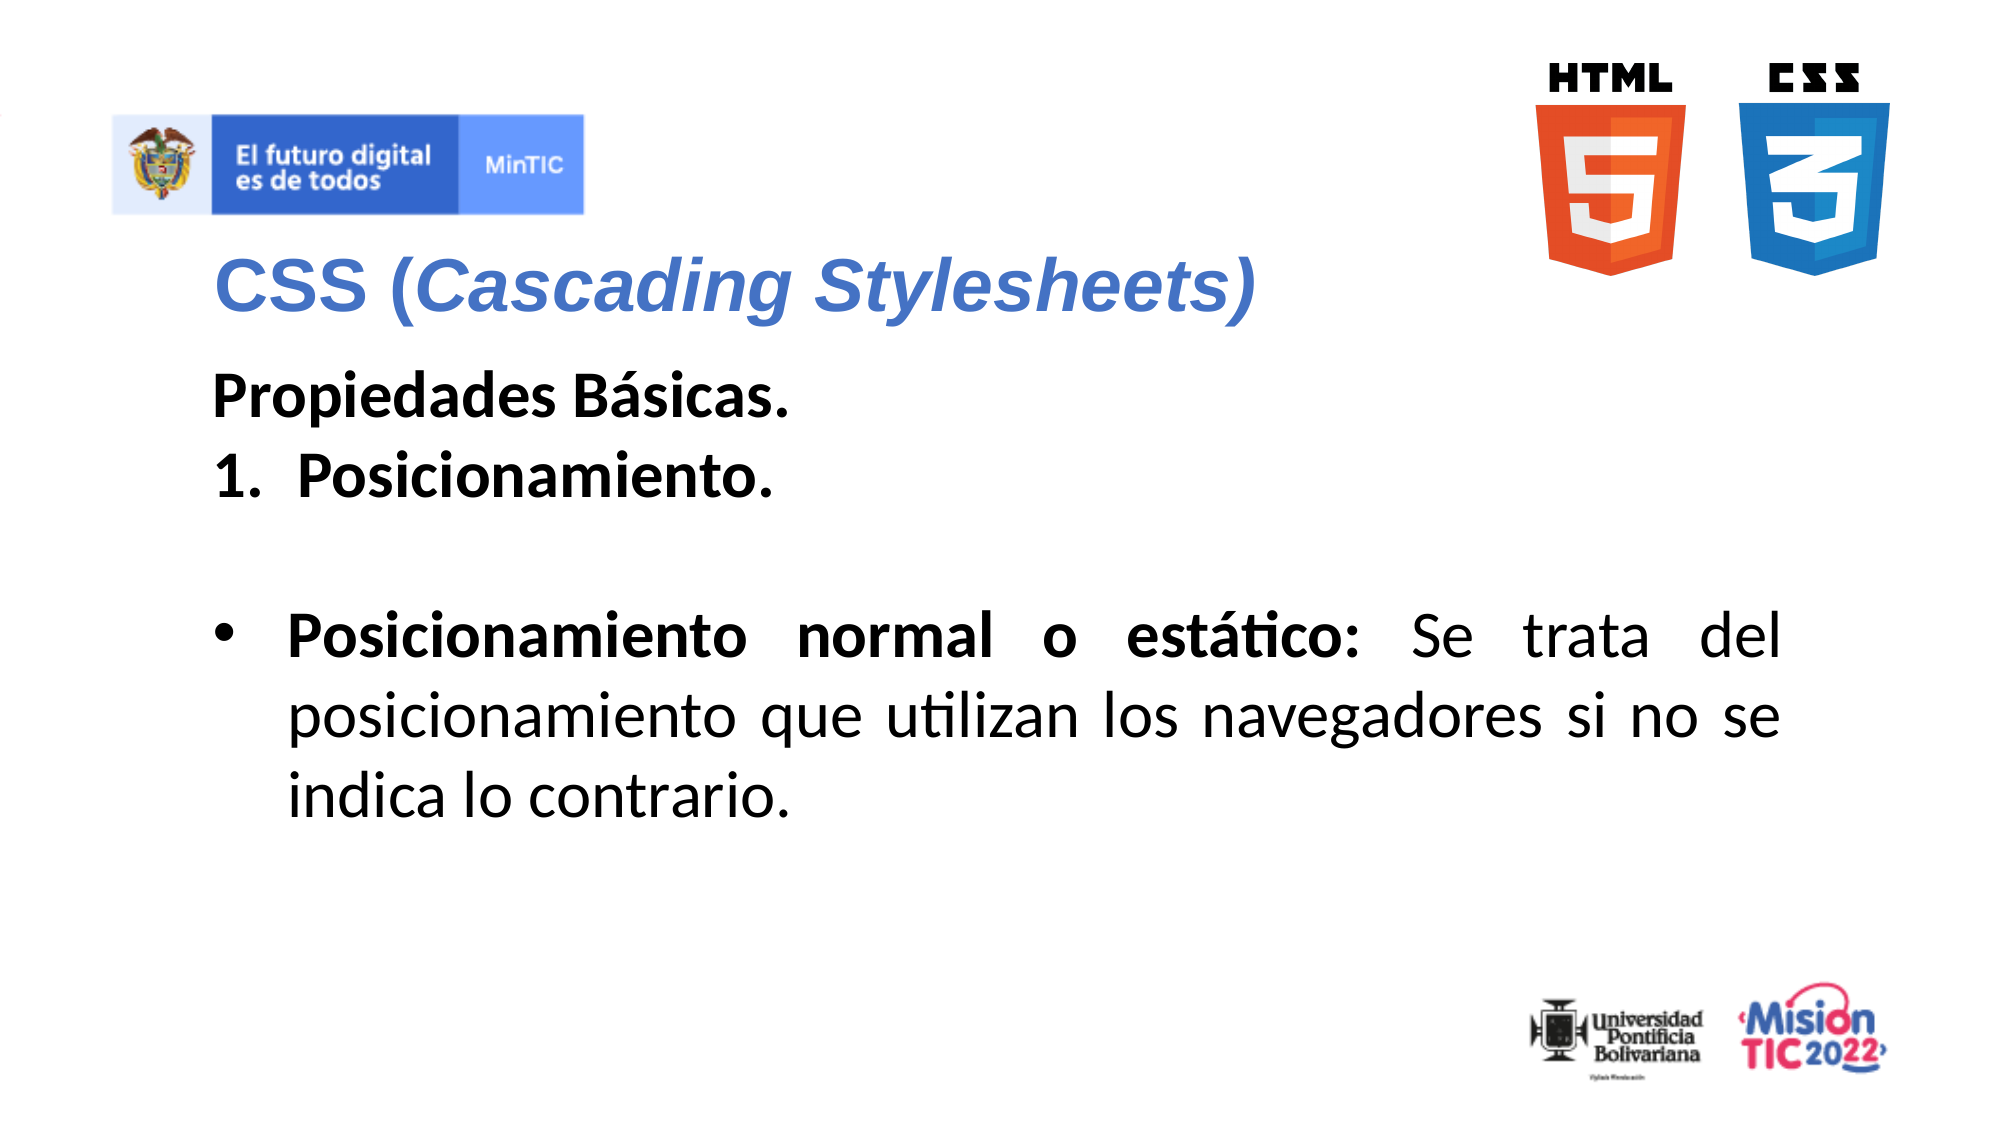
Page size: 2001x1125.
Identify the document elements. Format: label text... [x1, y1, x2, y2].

text_box Propiedades Básicas. Posicionamiento. Posicionamiento normal o estático: Se trata del posicionamiento que utilizan los navegadores si no se indica lo contrario. [197, 343, 1798, 839]
picture [0, 1, 2000, 1124]
text_box CSS (Cascading Stylesheets) [199, 229, 1331, 334]
